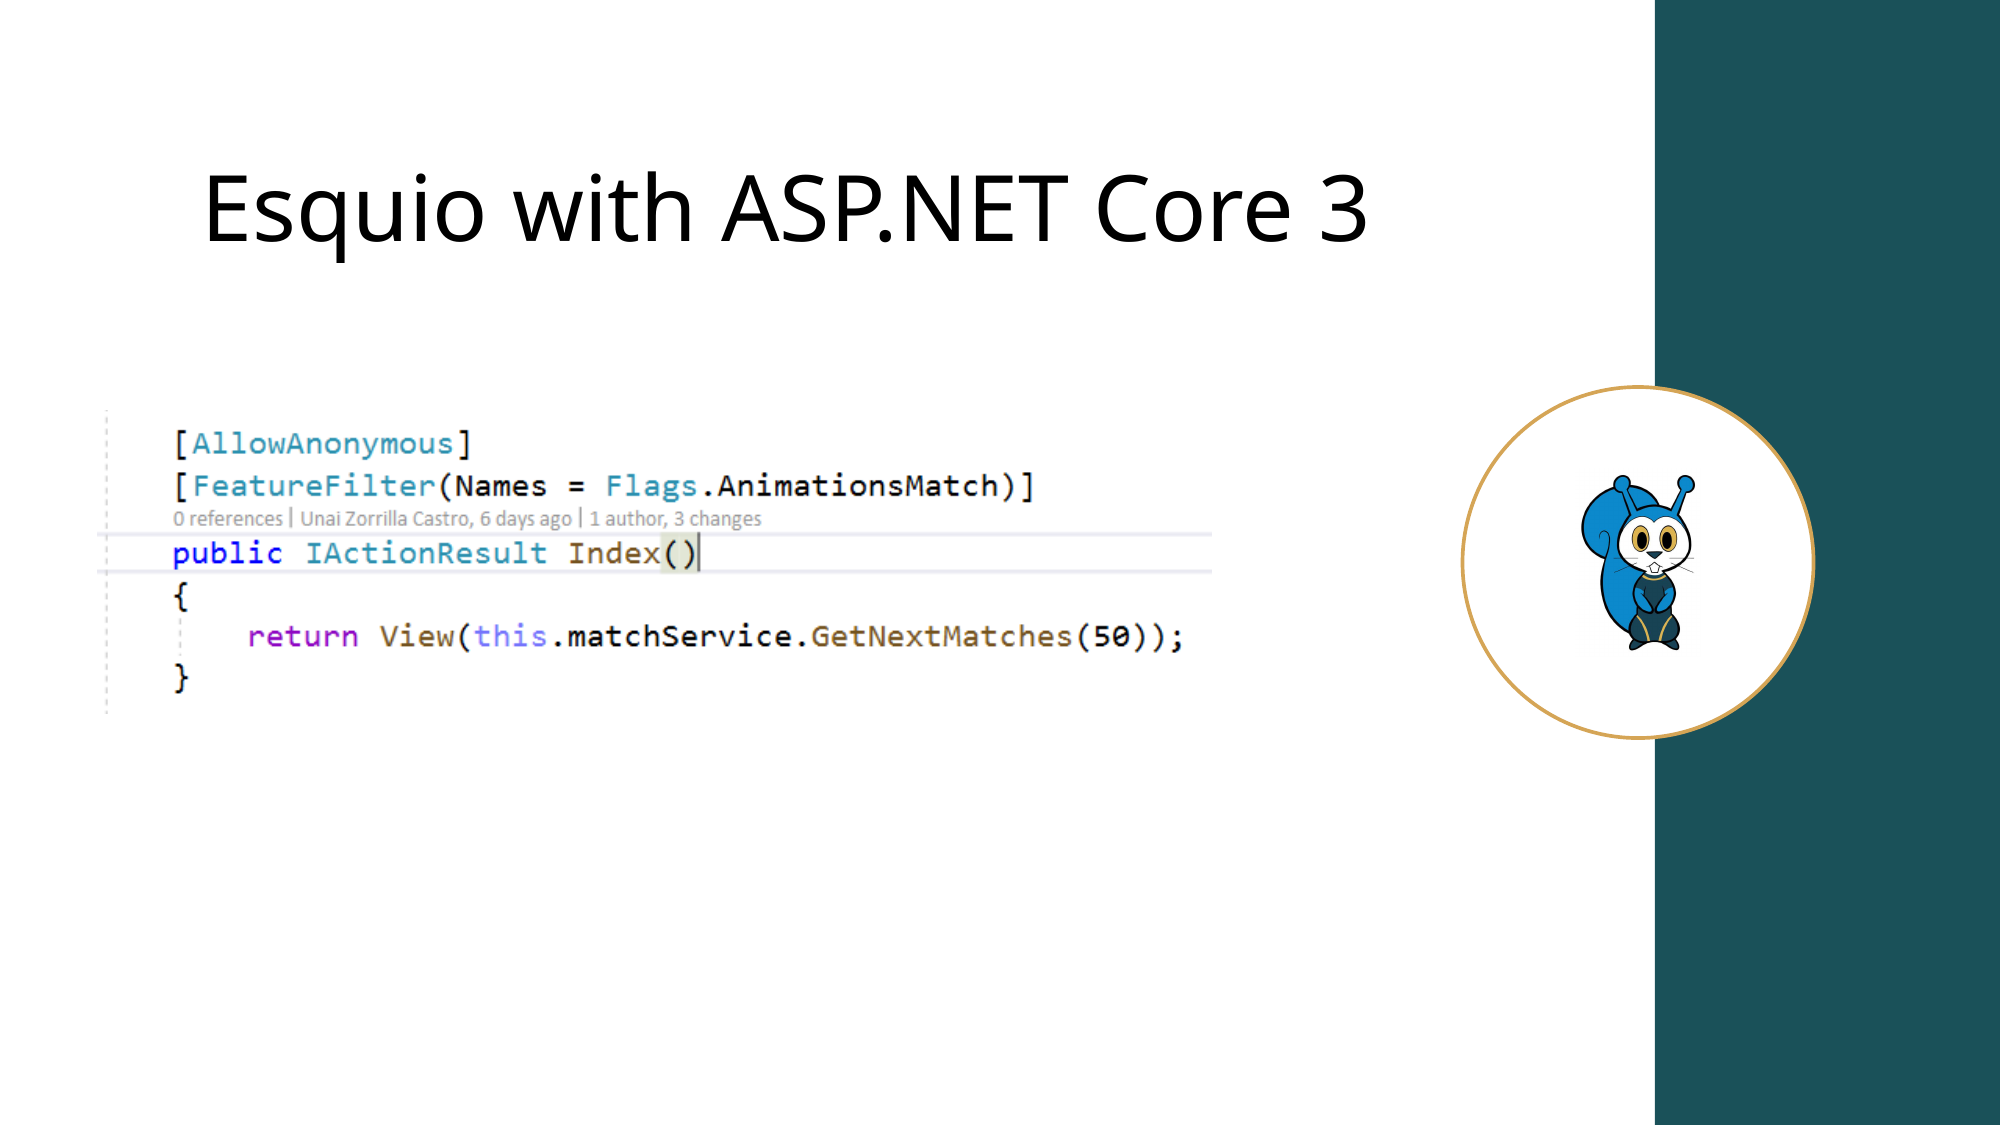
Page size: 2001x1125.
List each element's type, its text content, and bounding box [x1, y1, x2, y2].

picture [1575, 468, 1701, 657]
text_box [1461, 385, 1815, 740]
picture [96, 410, 1212, 715]
title Esquio with ASP.NET Core 3 [186, 102, 1413, 321]
text_box [1654, 0, 2000, 1125]
